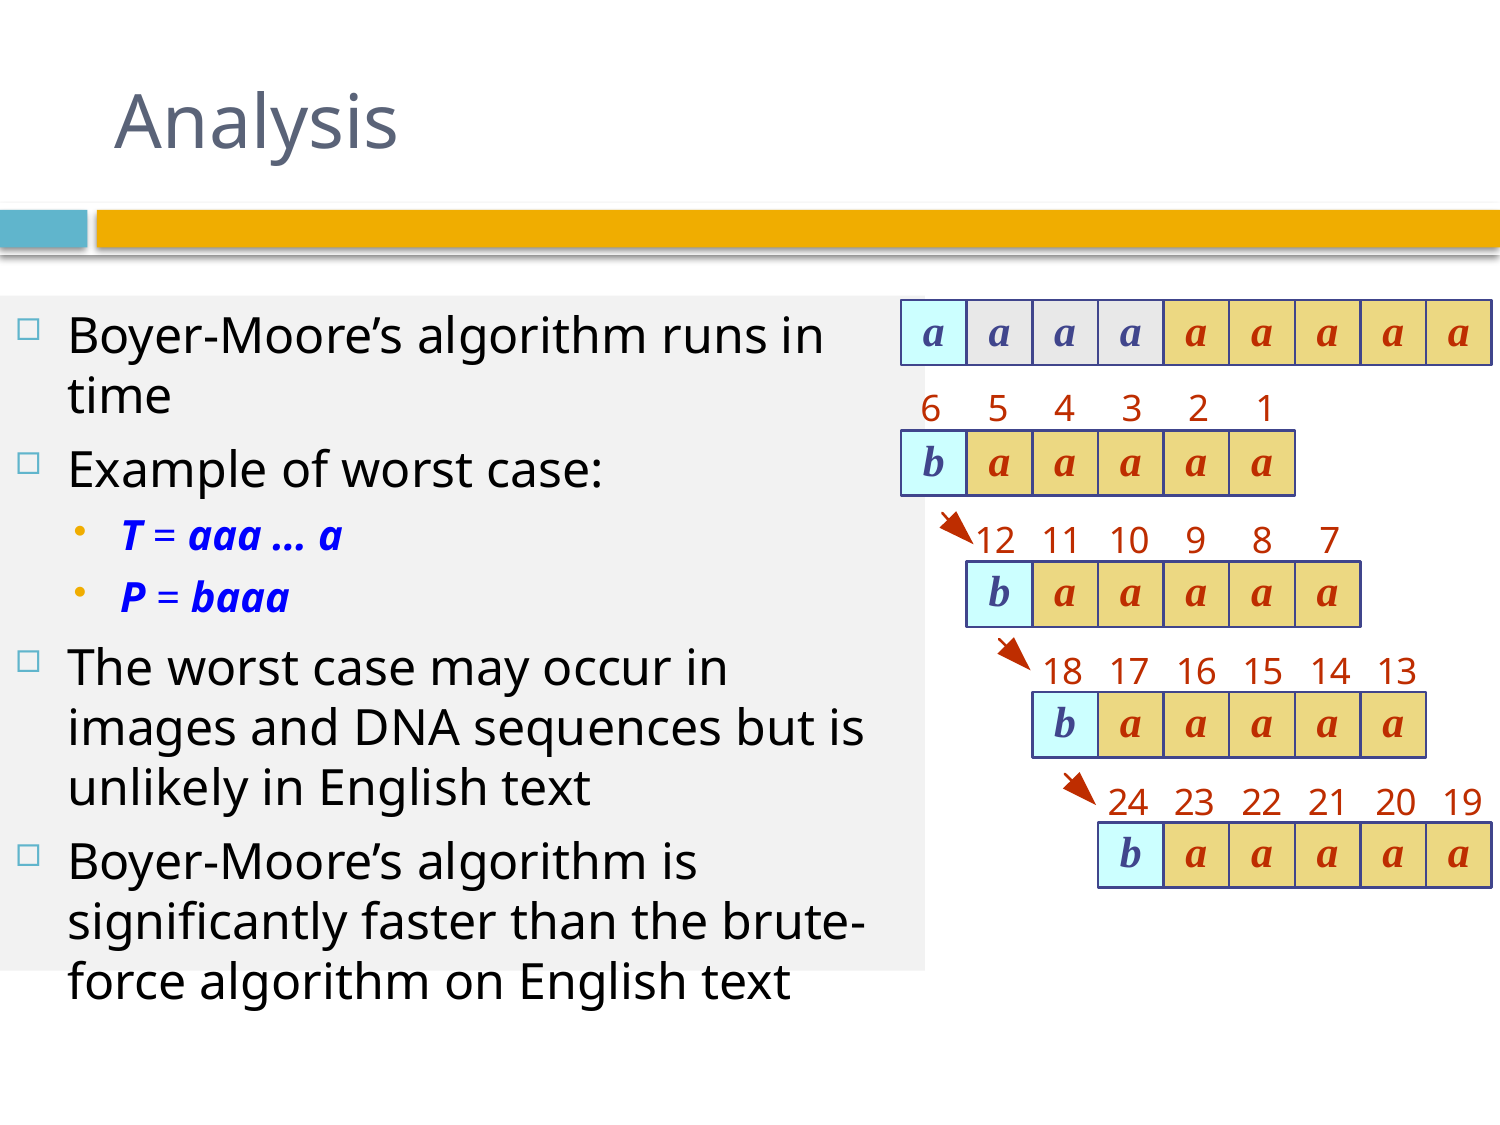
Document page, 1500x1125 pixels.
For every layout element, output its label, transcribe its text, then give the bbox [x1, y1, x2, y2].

title Analysis [99, 37, 1438, 200]
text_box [864, 276, 1500, 926]
